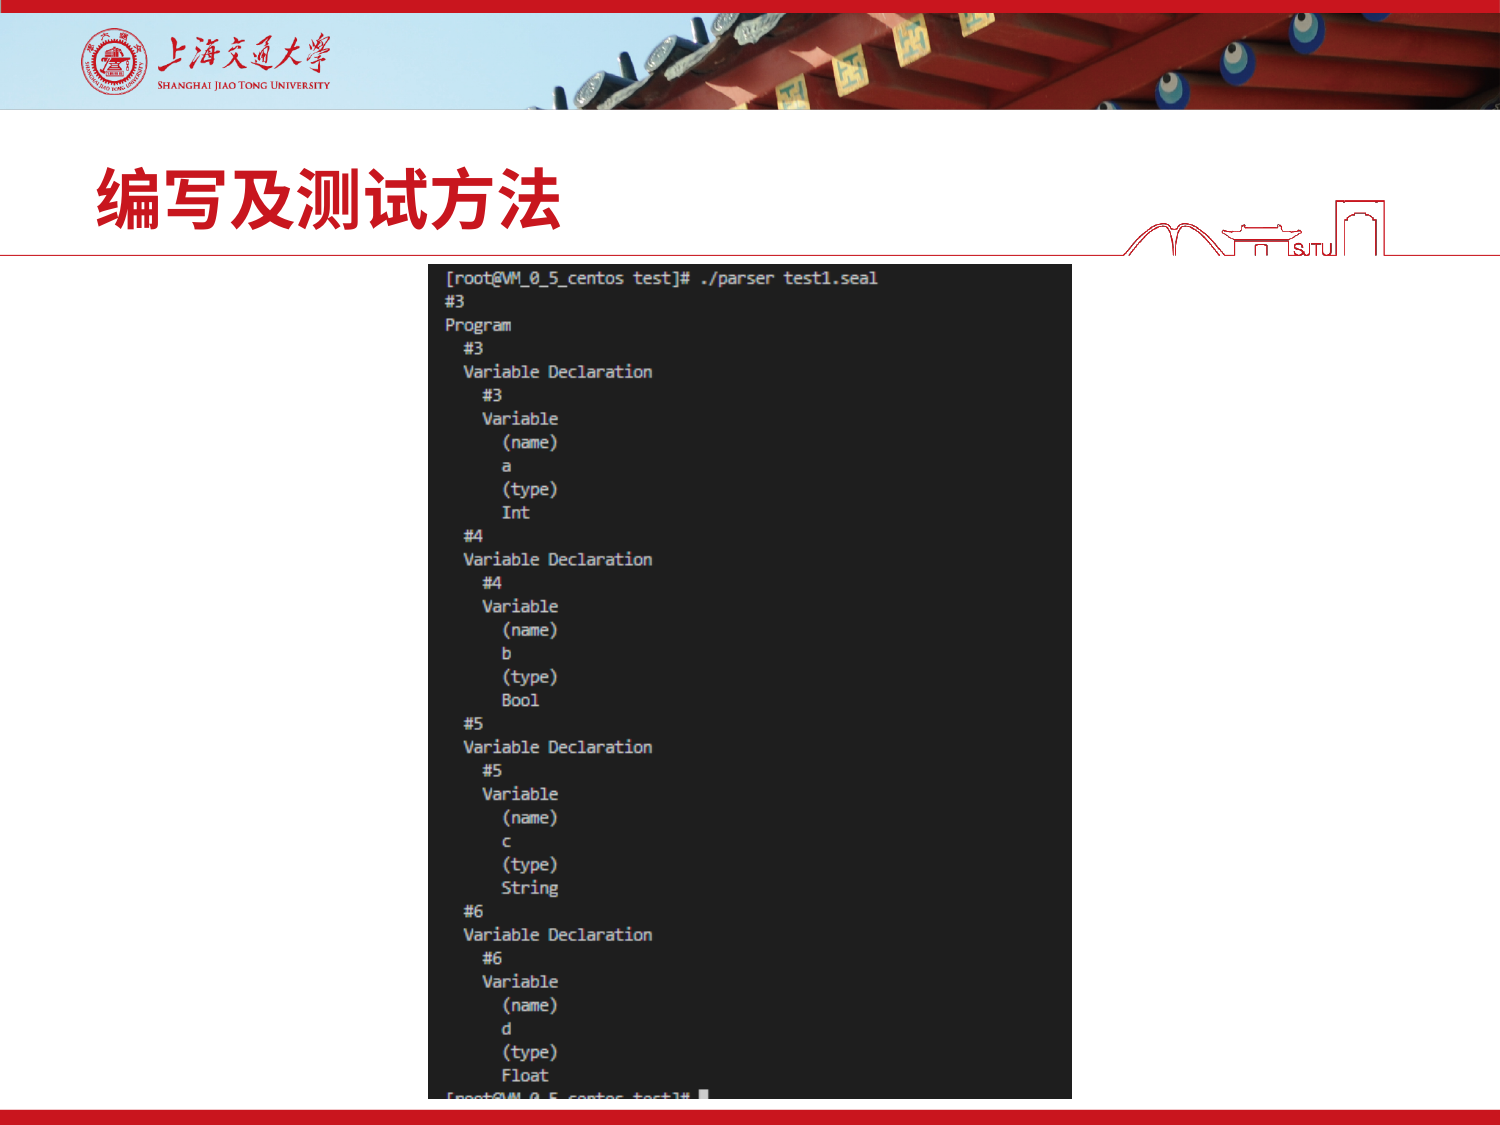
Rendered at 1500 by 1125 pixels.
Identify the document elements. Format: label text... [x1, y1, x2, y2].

title 编写及测试方法 [81, 159, 1455, 254]
picture [428, 264, 1072, 1099]
picture [0, 0, 1500, 110]
picture [0, 200, 1500, 256]
